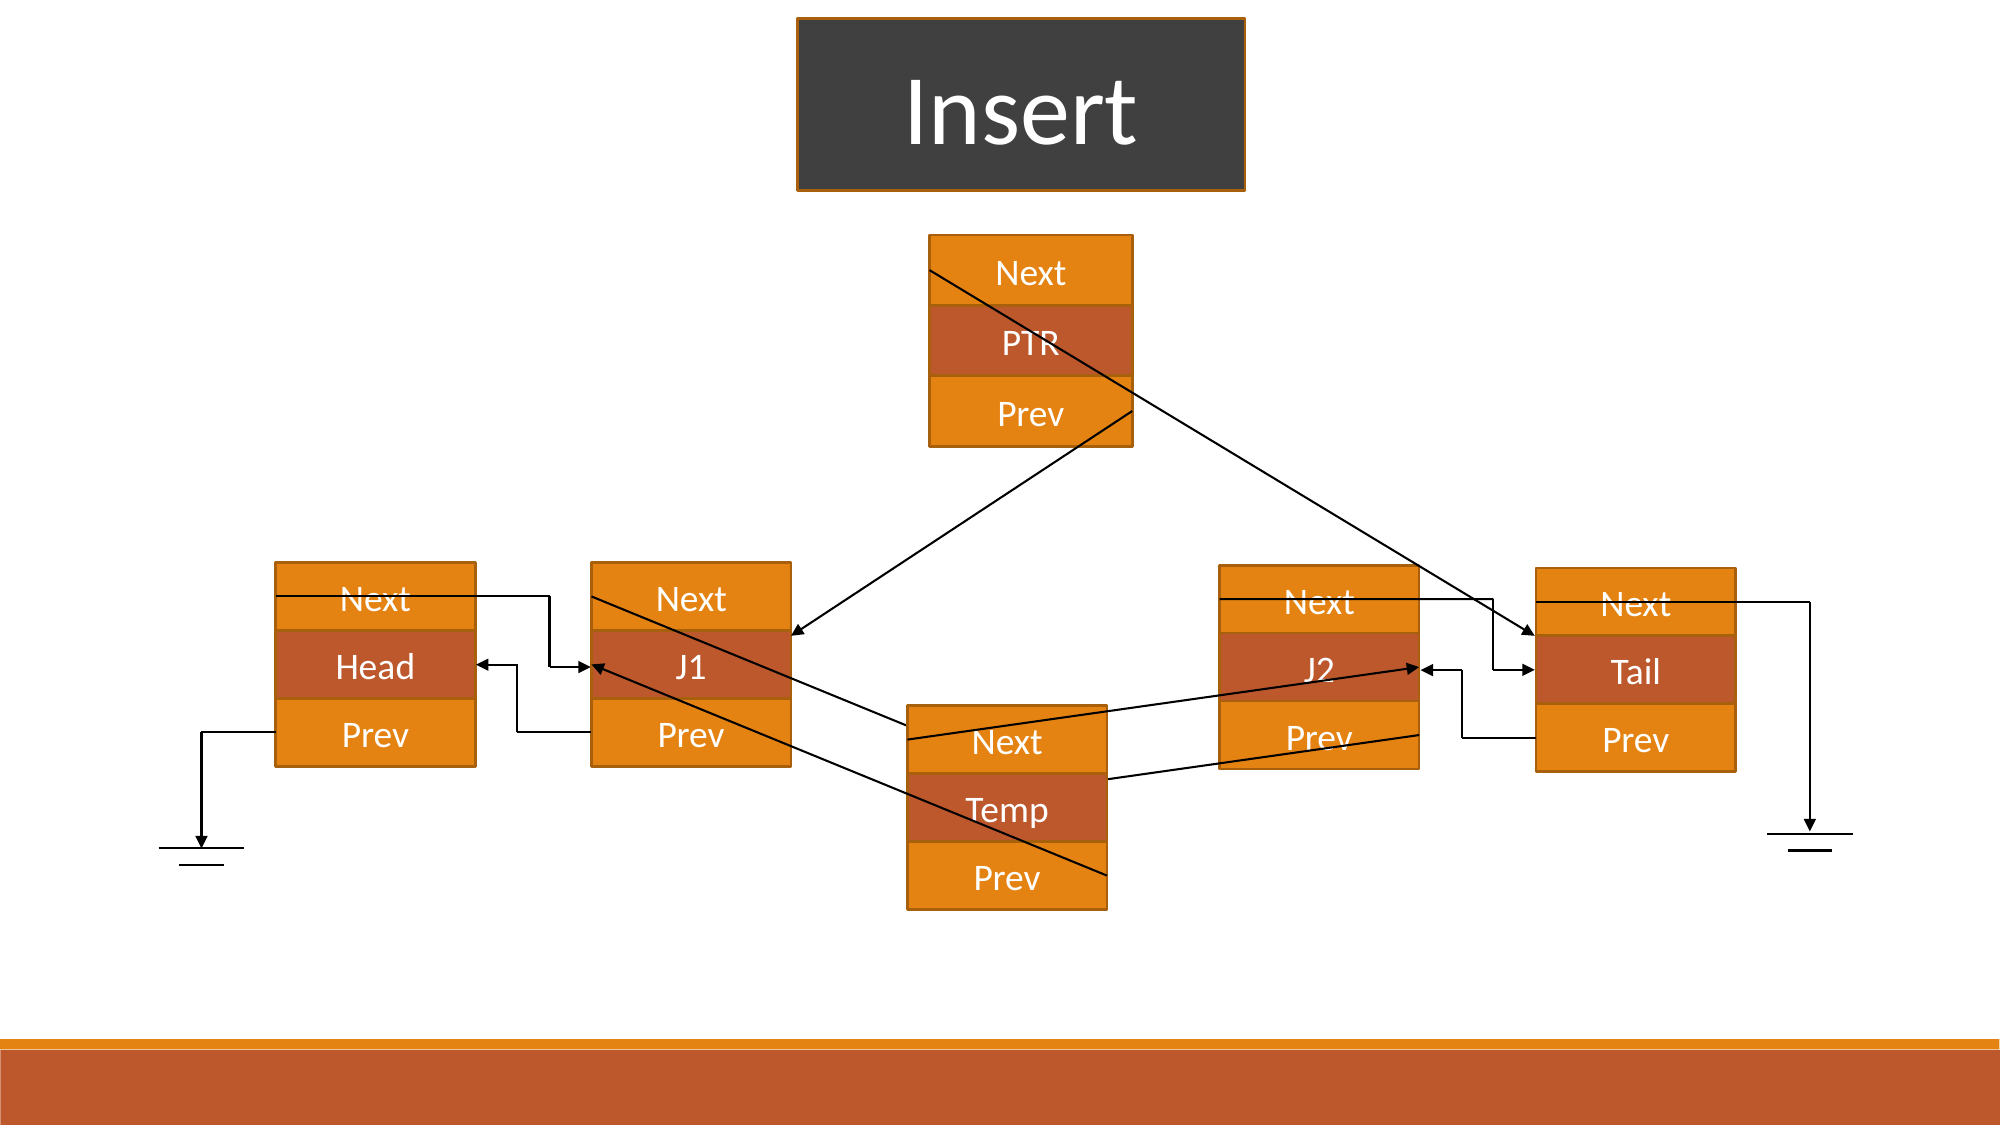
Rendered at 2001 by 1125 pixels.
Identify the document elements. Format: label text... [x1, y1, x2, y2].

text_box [790, 234, 1536, 637]
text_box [201, 561, 592, 849]
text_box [157, 847, 245, 866]
text_box Insert [796, 17, 1246, 192]
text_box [1766, 833, 1854, 851]
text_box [790, 663, 1221, 910]
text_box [475, 561, 908, 808]
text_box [1106, 647, 1536, 809]
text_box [1420, 567, 1811, 832]
